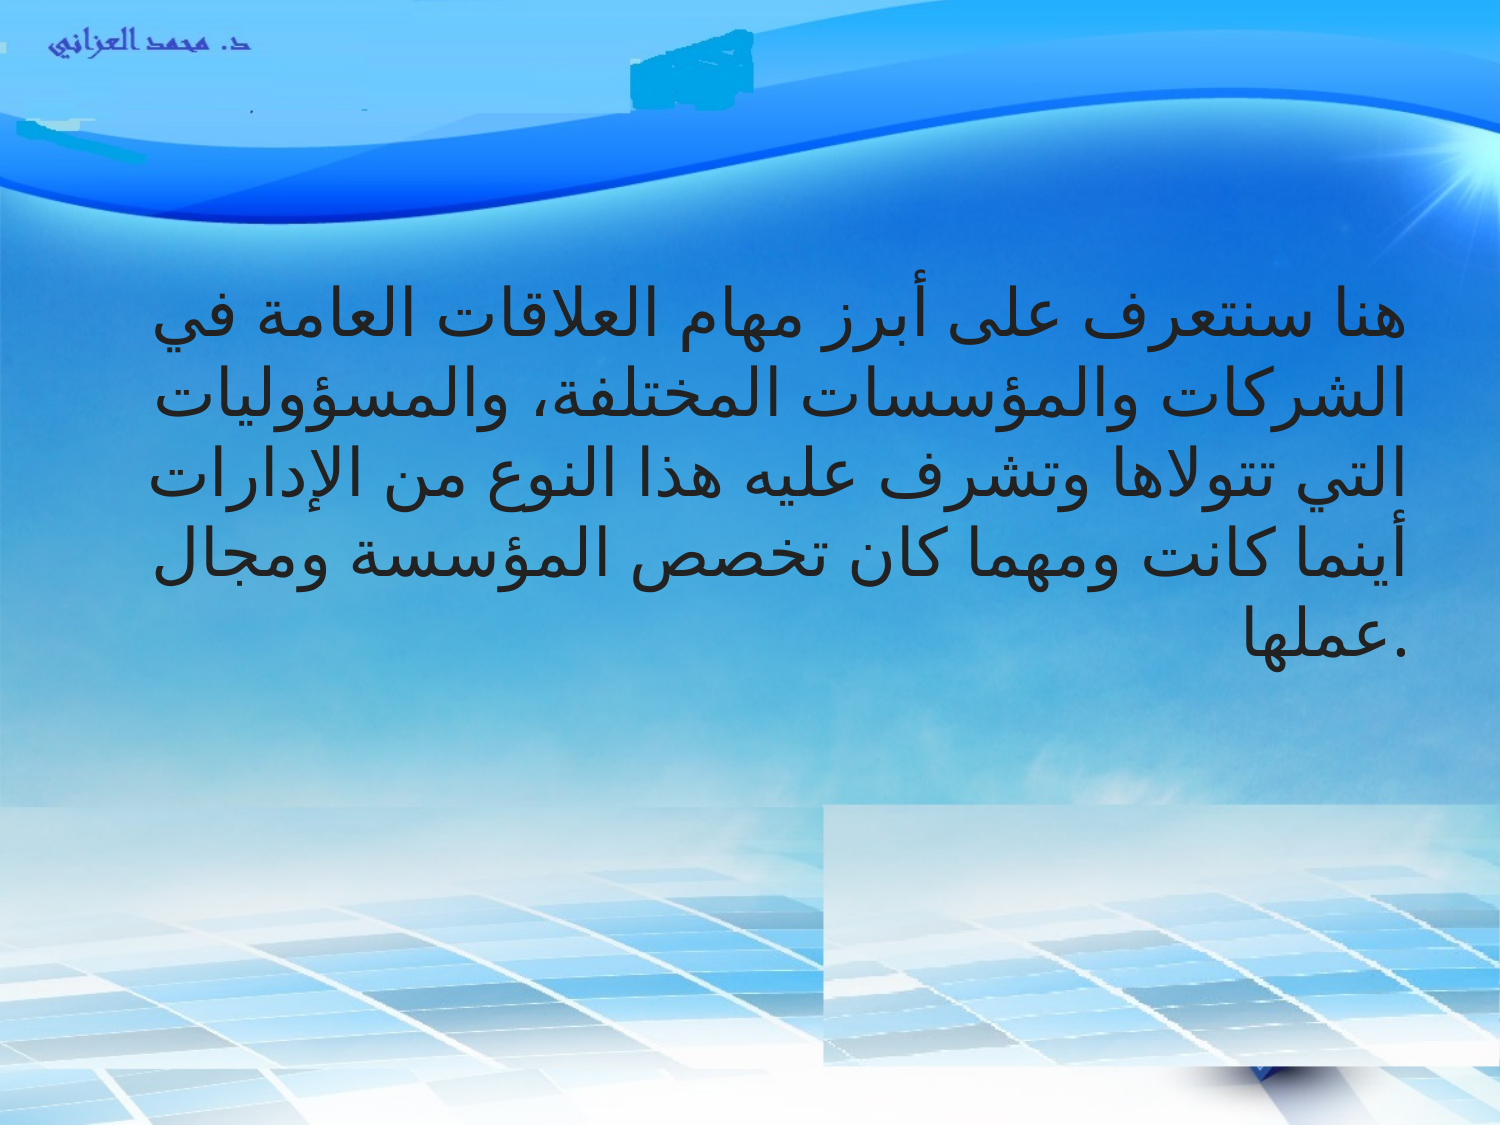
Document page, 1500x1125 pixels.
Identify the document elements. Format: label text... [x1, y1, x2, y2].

list هنا سنتعرف على أبرز مهام العلاقات العامة في الشركات والمؤسسات المختلفة، والمسؤوليات التي تتولاها وتشرف عليه هذا النوع من الإدارات أينما كانت ومهما كان تخصص المؤسسة ومجال عملها. [75, 262, 1425, 1005]
picture [0, 0, 1500, 1125]
